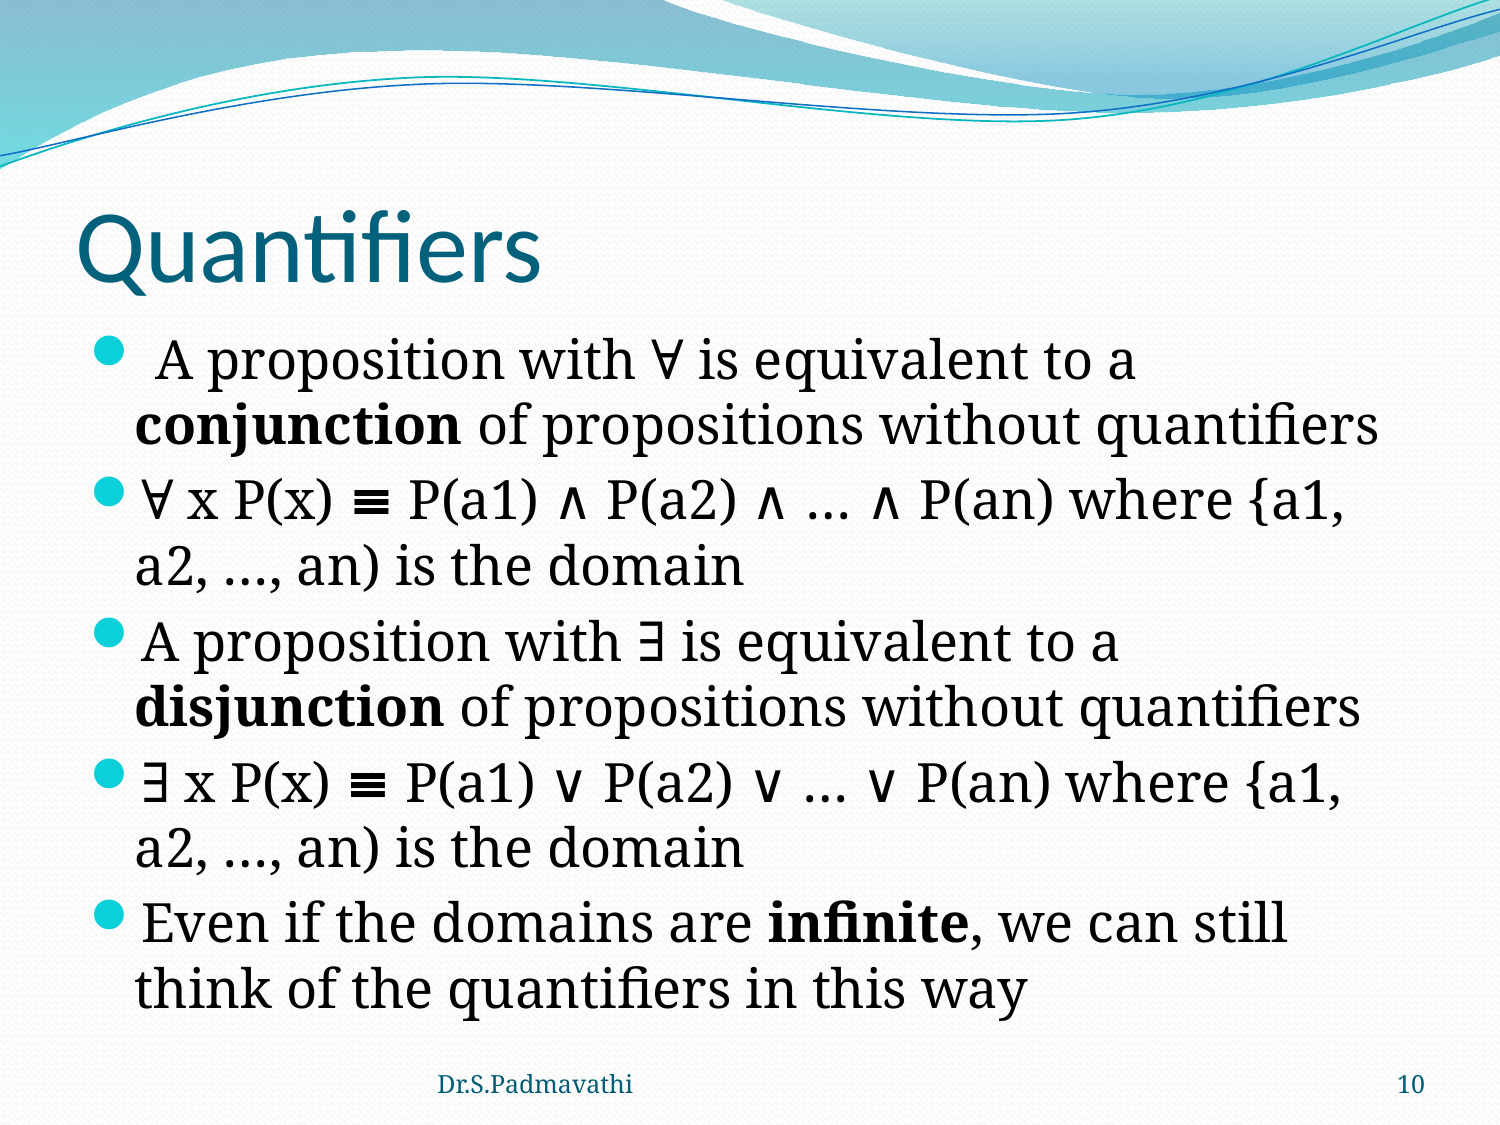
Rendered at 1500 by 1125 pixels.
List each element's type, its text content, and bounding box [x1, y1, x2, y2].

slide_number 10 [1299, 1042, 1425, 1103]
title Quantifiers [75, 115, 1425, 303]
list A proposition with ∀ is equivalent to a conjunction of propositions without quantifiers ∀ x P(x) ≡ P(a1) ∧ P(a2) ∧ … ∧ P(an) where {a1, a2, …, an) is the domain A proposition with ∃ is equivalent to a disjunction of propositions without quantifiers ∃ x P(x) ≡ P(a1) ∨ P(a2) ∨ … ∨ P(an) where {a1, a2, …, an) is the domain Even if the domains are infinite, we can still think of the quantifiers in this way [75, 317, 1425, 1038]
footer Dr.S.Padmavathi [437, 1042, 988, 1103]
